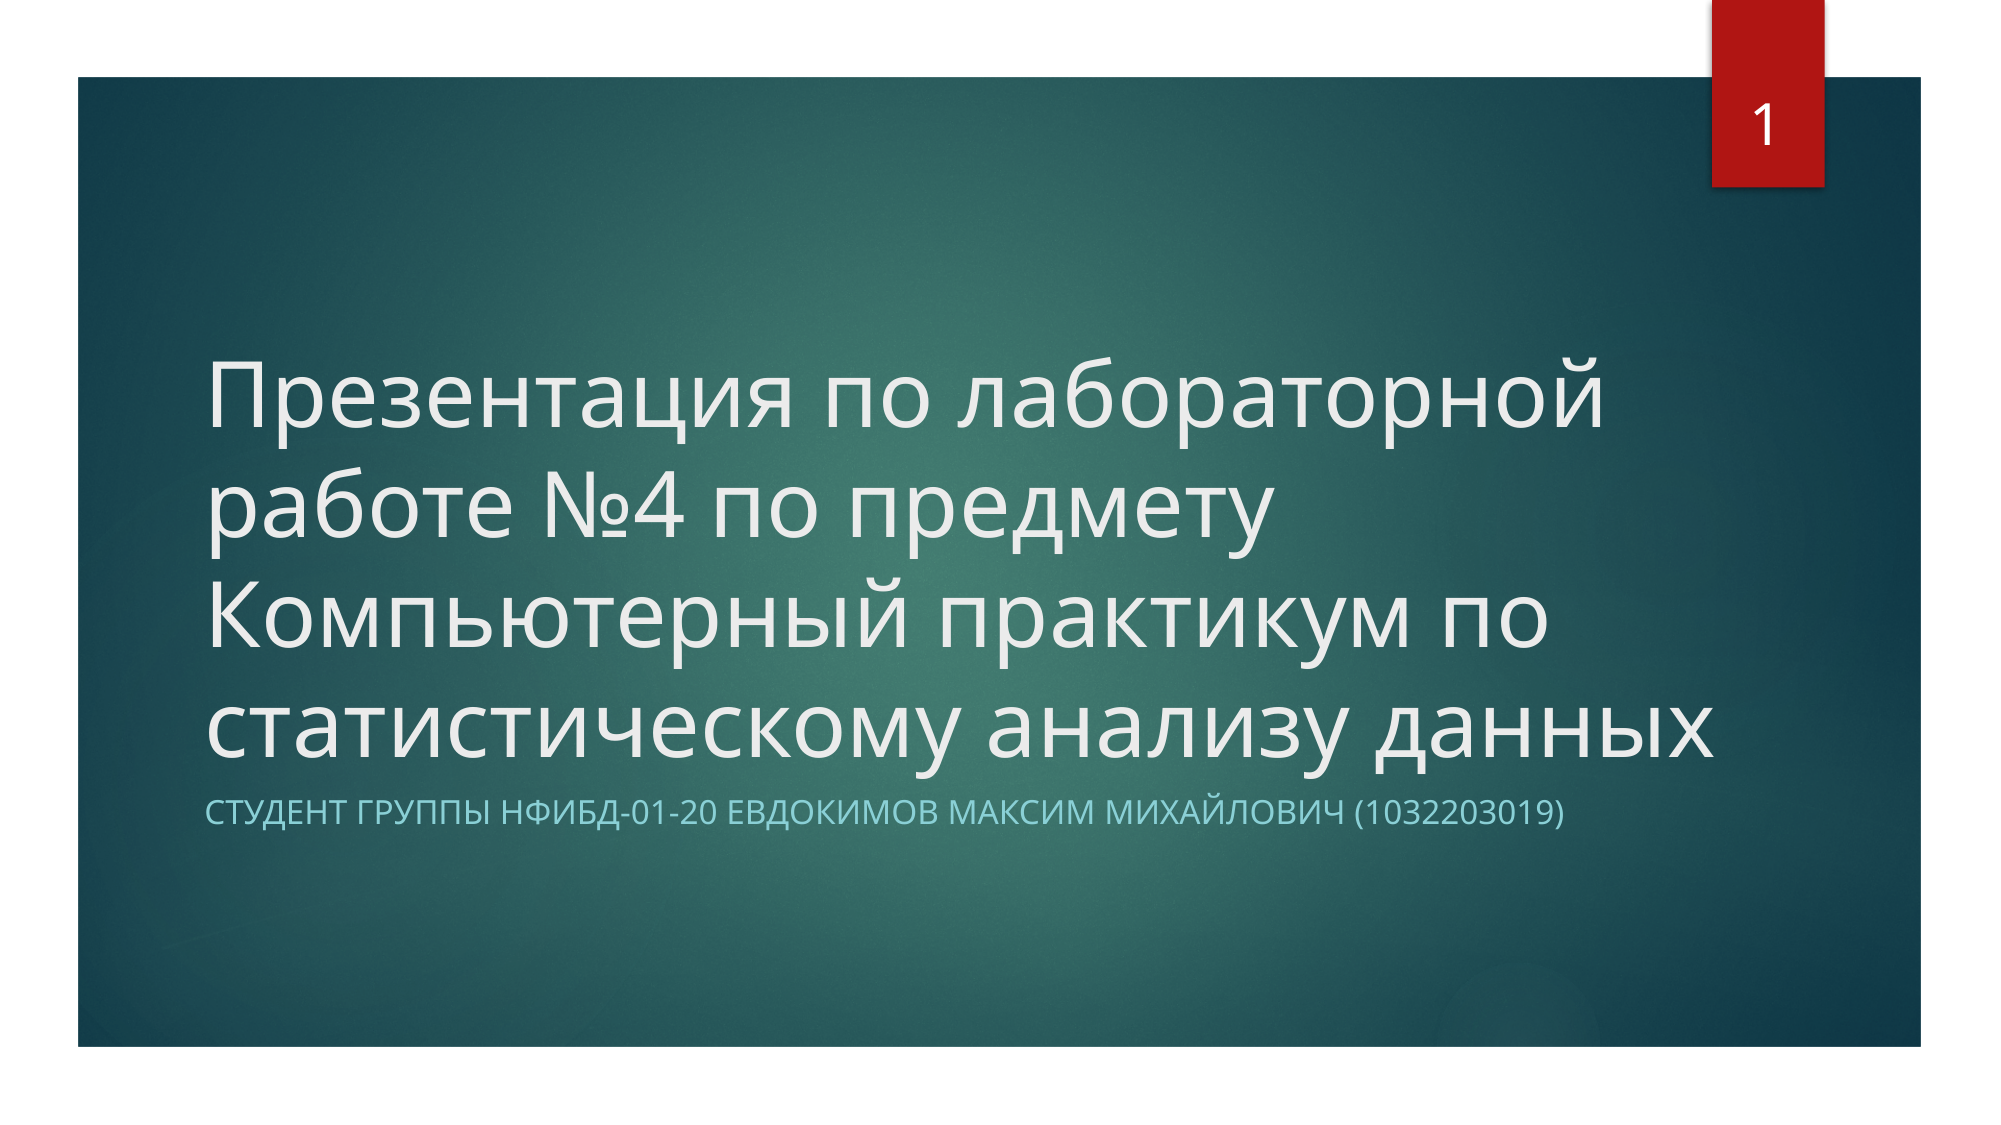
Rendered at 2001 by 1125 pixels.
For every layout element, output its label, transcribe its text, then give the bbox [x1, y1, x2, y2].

slide_number 1 [1698, 48, 1836, 174]
subtitle Студент группы нфибд-01-20 Евдокимов максим Михайлович (1032203019) [189, 783, 1638, 925]
title Презентация по лабораторной работе №4 по предмету Компьютерный практикум по статистическому анализу данных [189, 344, 1796, 784]
